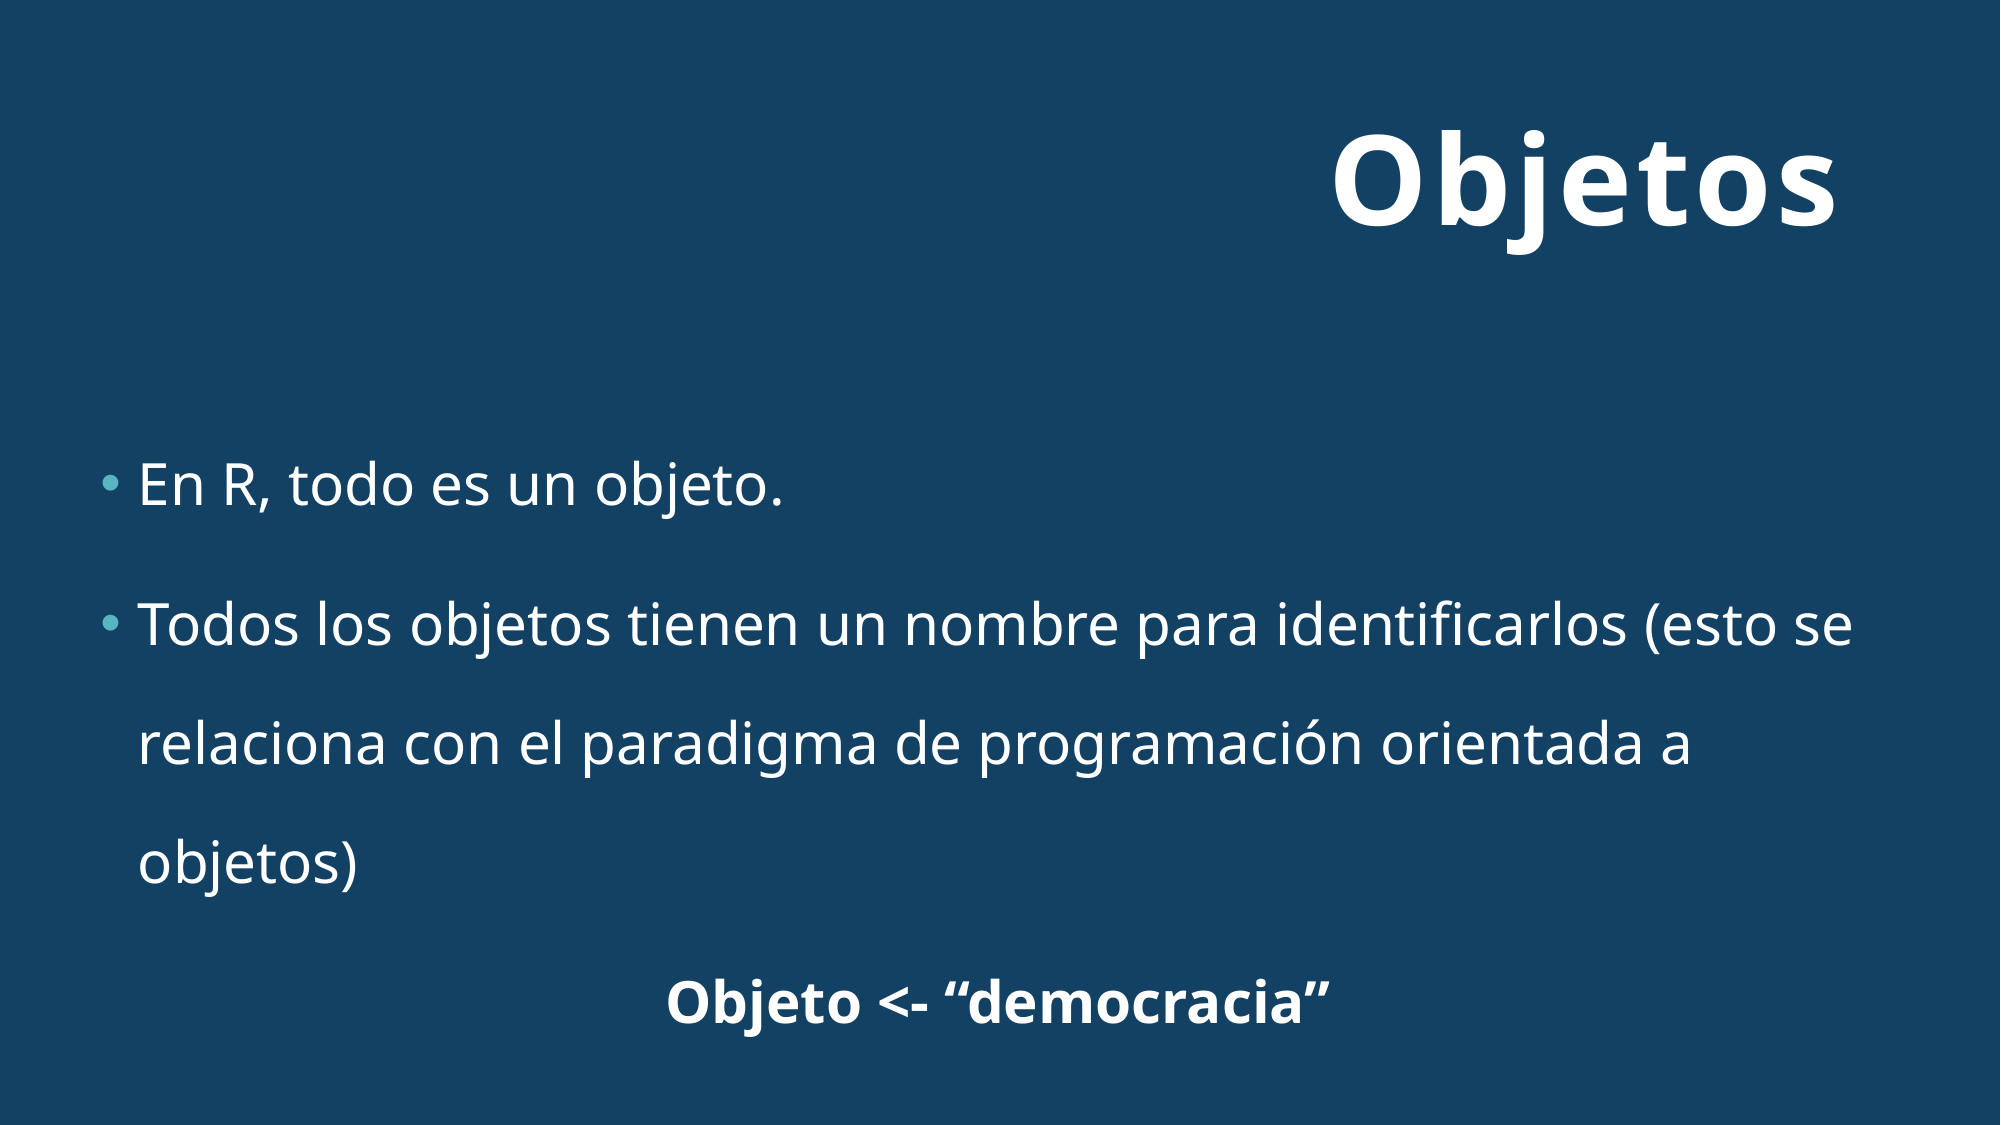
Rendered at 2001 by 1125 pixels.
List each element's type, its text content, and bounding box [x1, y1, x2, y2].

list En R, todo es un objeto. Todos los objetos tienen un nombre para identificarlos (esto se relaciona con el paradigma de programación orientada a objetos) Objeto <- “democracia” [85, 390, 1911, 1016]
title Objetos [295, 47, 1872, 324]
